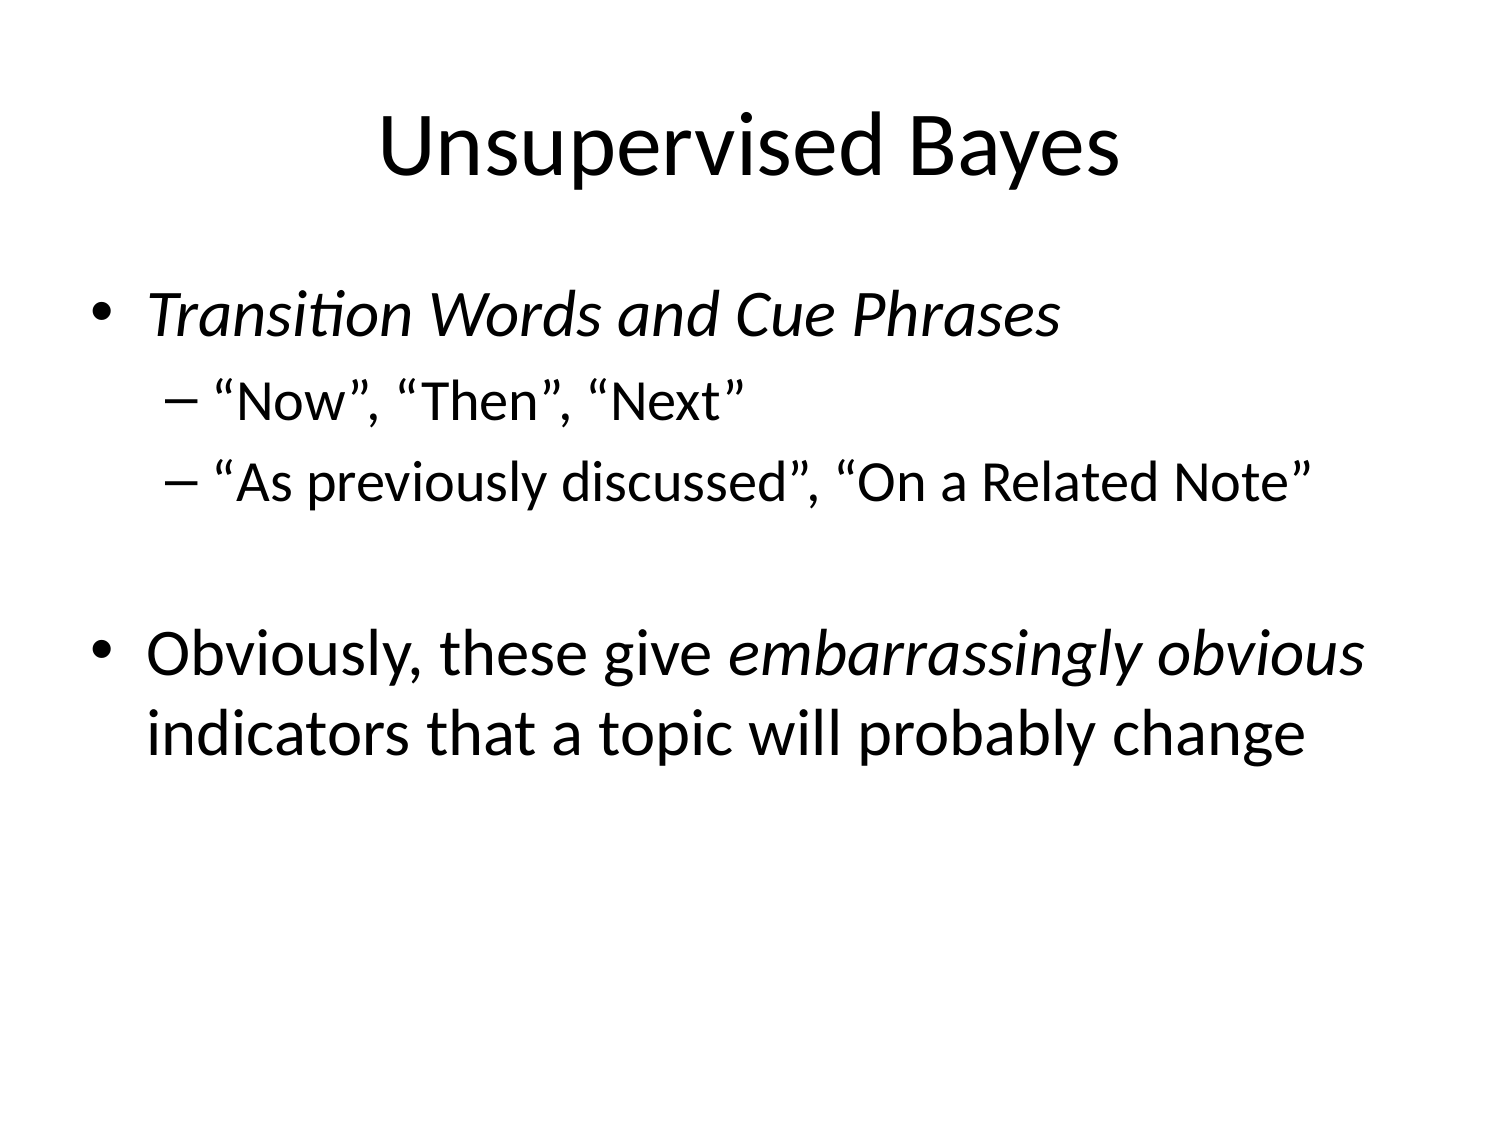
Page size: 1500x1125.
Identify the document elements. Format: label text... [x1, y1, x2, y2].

list Transition Words and Cue Phrases “Now”, “Then”, “Next” “As previously discussed”, “On a Related Note” Obviously, these give embarrassingly obvious indicators that a topic will probably change [75, 262, 1425, 1005]
title Unsupervised Bayes [75, 45, 1425, 233]
